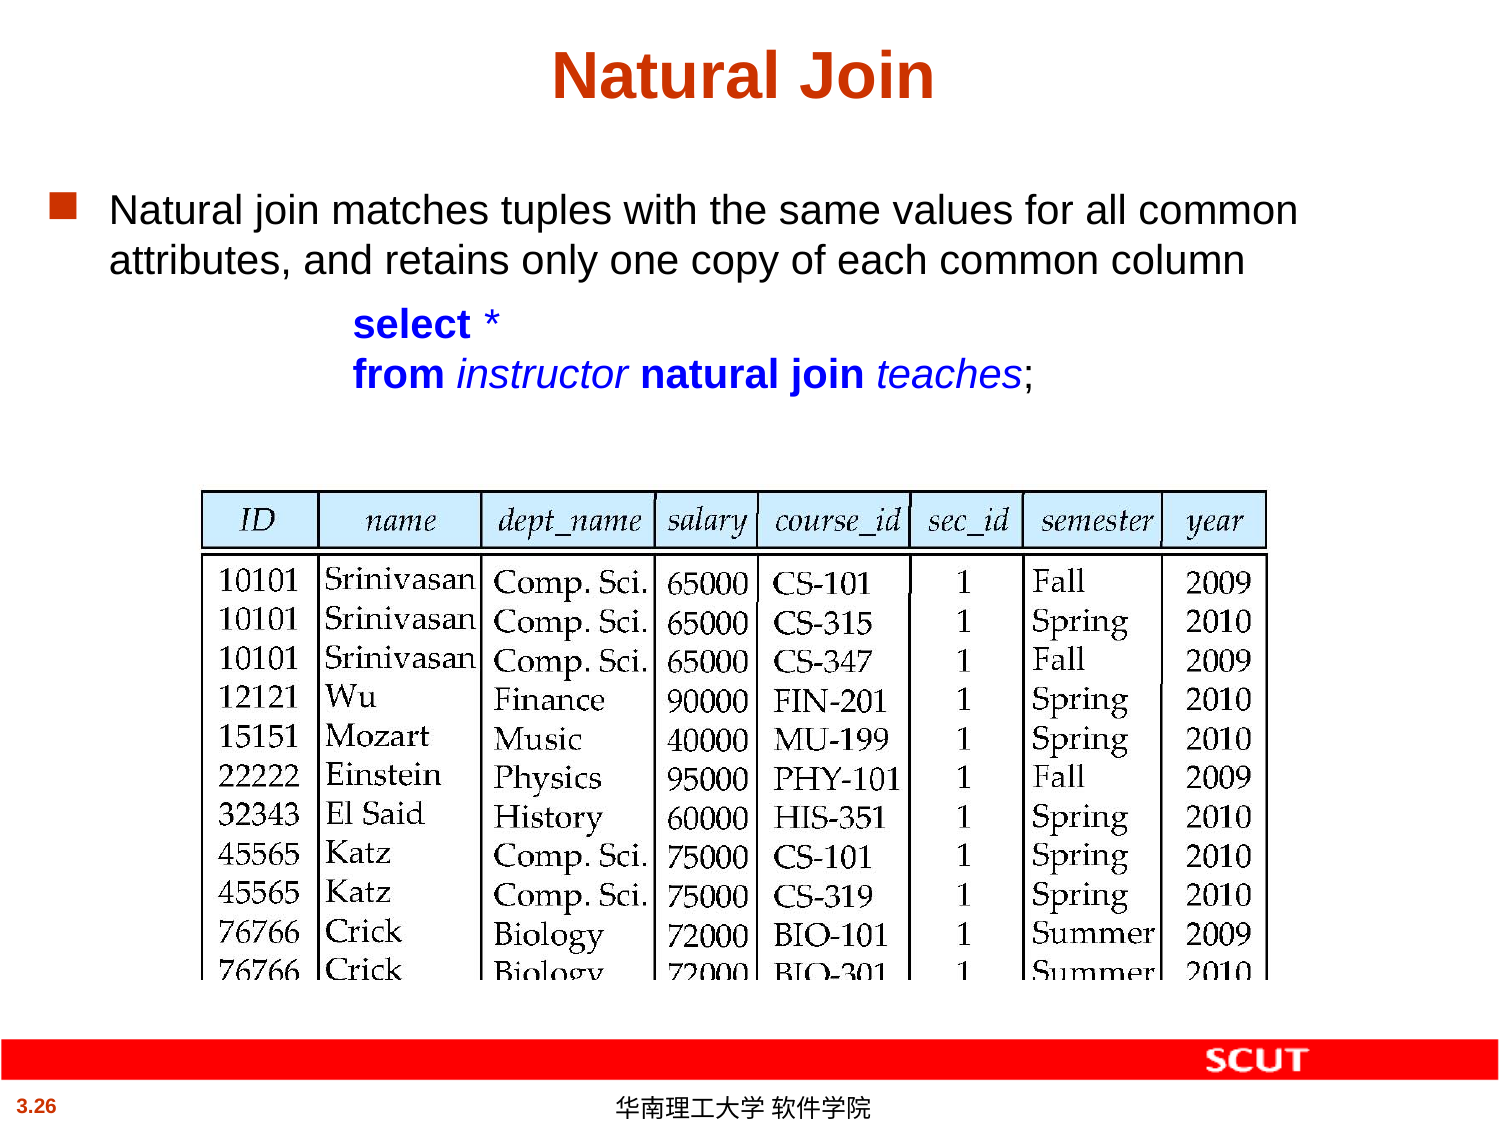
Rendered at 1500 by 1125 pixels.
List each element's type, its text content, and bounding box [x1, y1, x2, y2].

picture [192, 484, 1271, 980]
picture [0, 1038, 1500, 1083]
title Natural Join [37, 18, 1452, 120]
list Natural join matches tuples with the same values for all common attributes, and retains only one copy of each common column select * from instructor natural join teaches; [37, 174, 1450, 1038]
